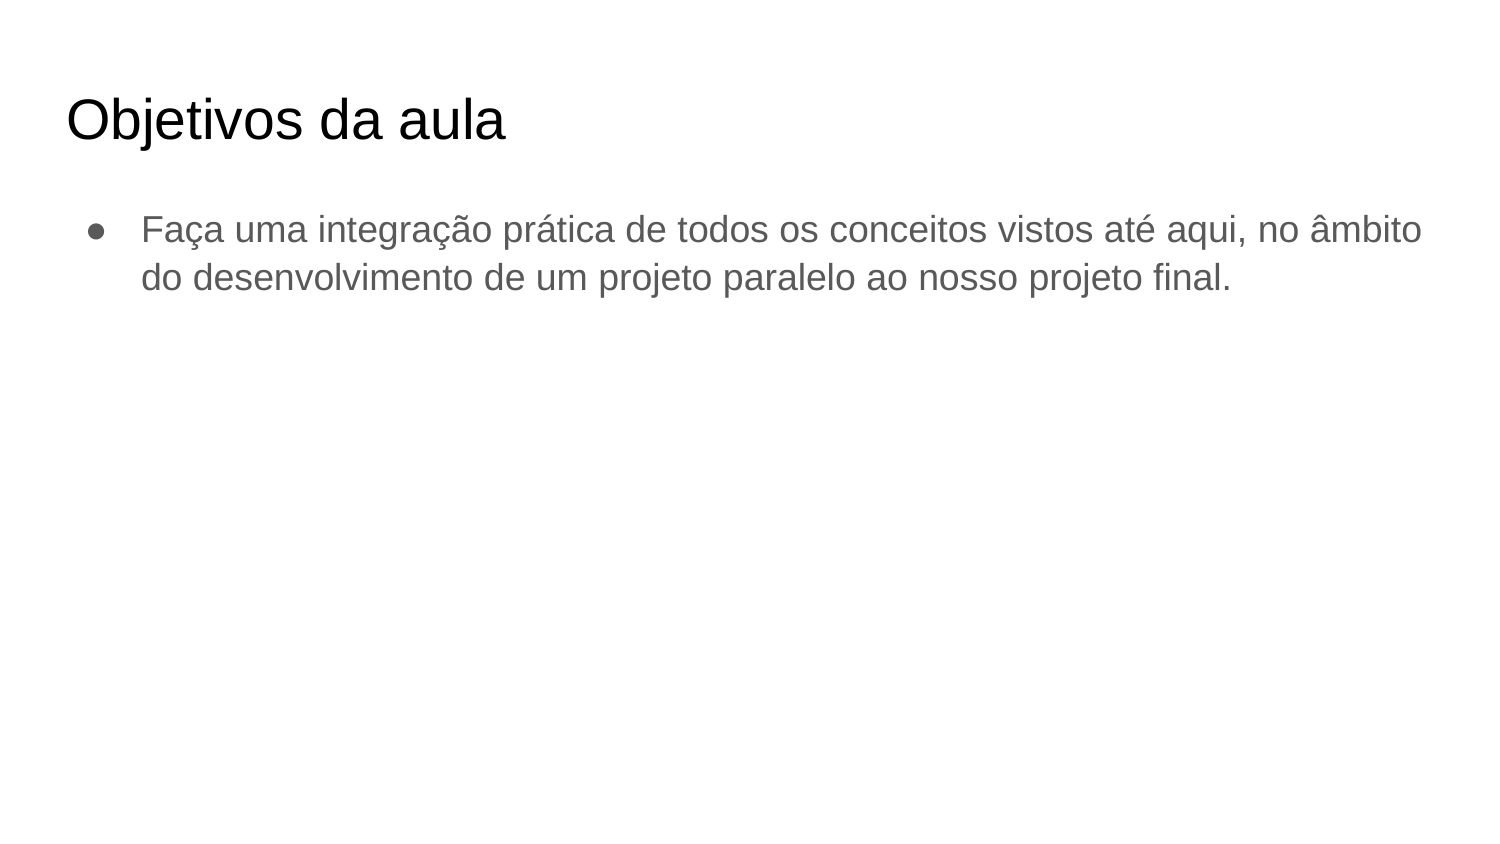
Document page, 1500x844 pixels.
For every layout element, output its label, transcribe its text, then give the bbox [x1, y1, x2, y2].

title Objetivos da aula [51, 72, 1449, 167]
list Faça uma integração prática de todos os conceitos vistos até aqui, no âmbito do desenvolvimento de um projeto paralelo ao nosso projeto final. [51, 186, 1449, 748]
